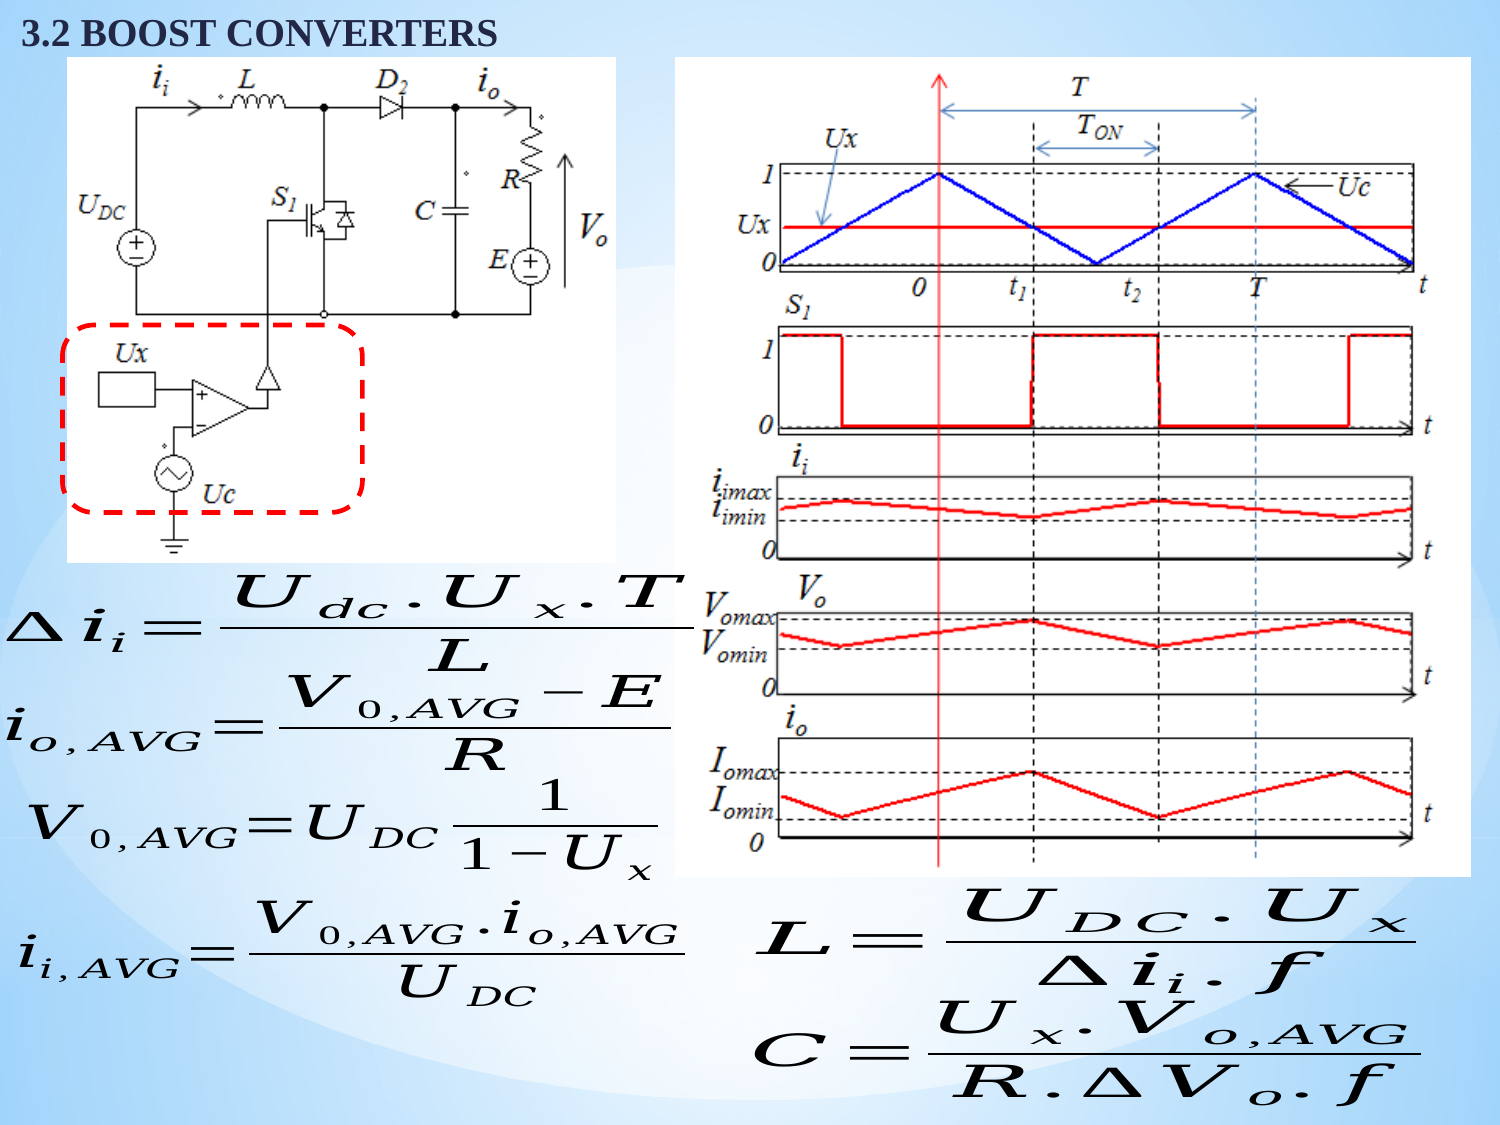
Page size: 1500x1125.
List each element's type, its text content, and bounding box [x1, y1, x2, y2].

picture [66, 57, 616, 563]
picture [674, 57, 1471, 877]
text_box 3.2 BOOST CONVERTERS [0, 0, 1500, 63]
